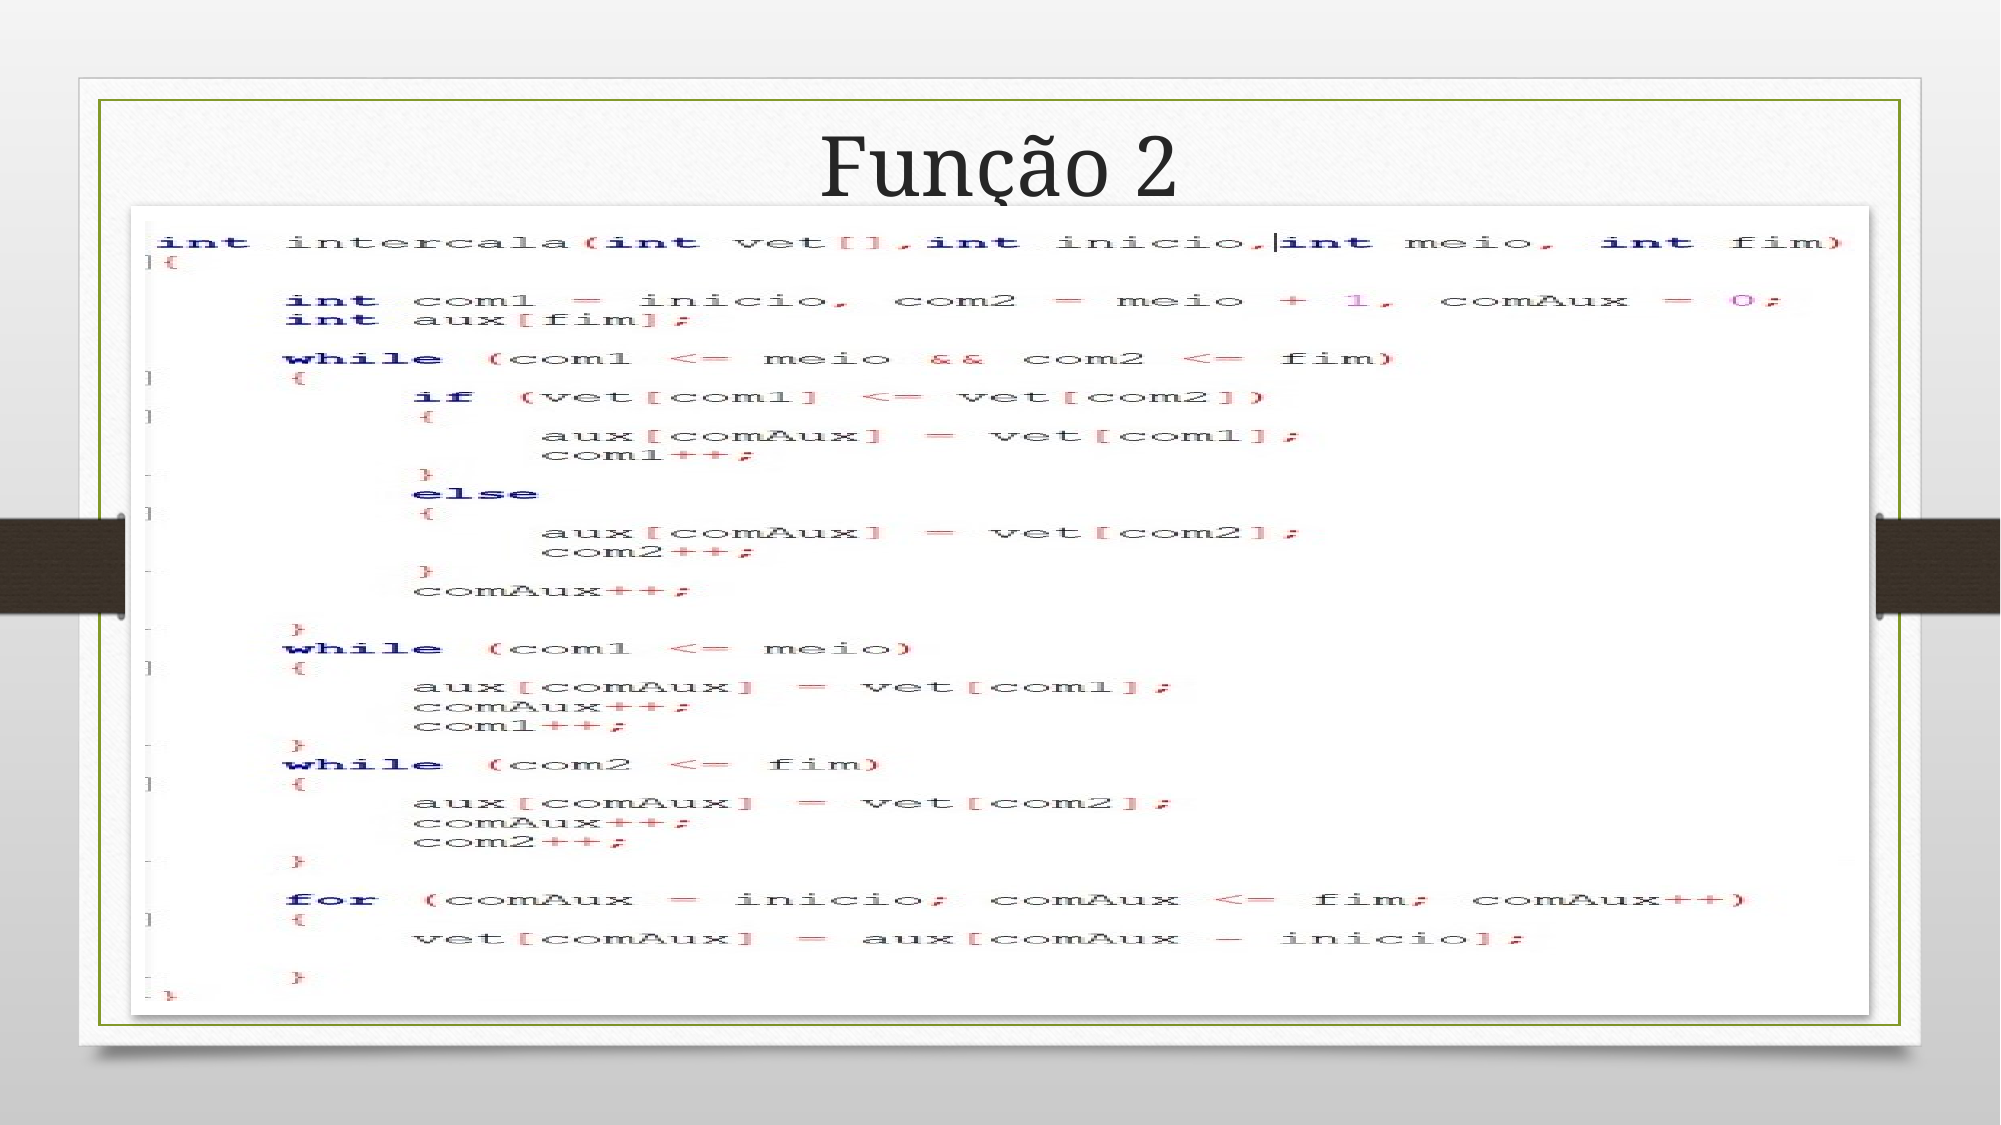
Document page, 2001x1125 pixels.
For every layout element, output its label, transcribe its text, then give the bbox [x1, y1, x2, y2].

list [145, 220, 1855, 1001]
picture [0, 0, 2001, 1125]
title Função 2 [212, 105, 1788, 203]
